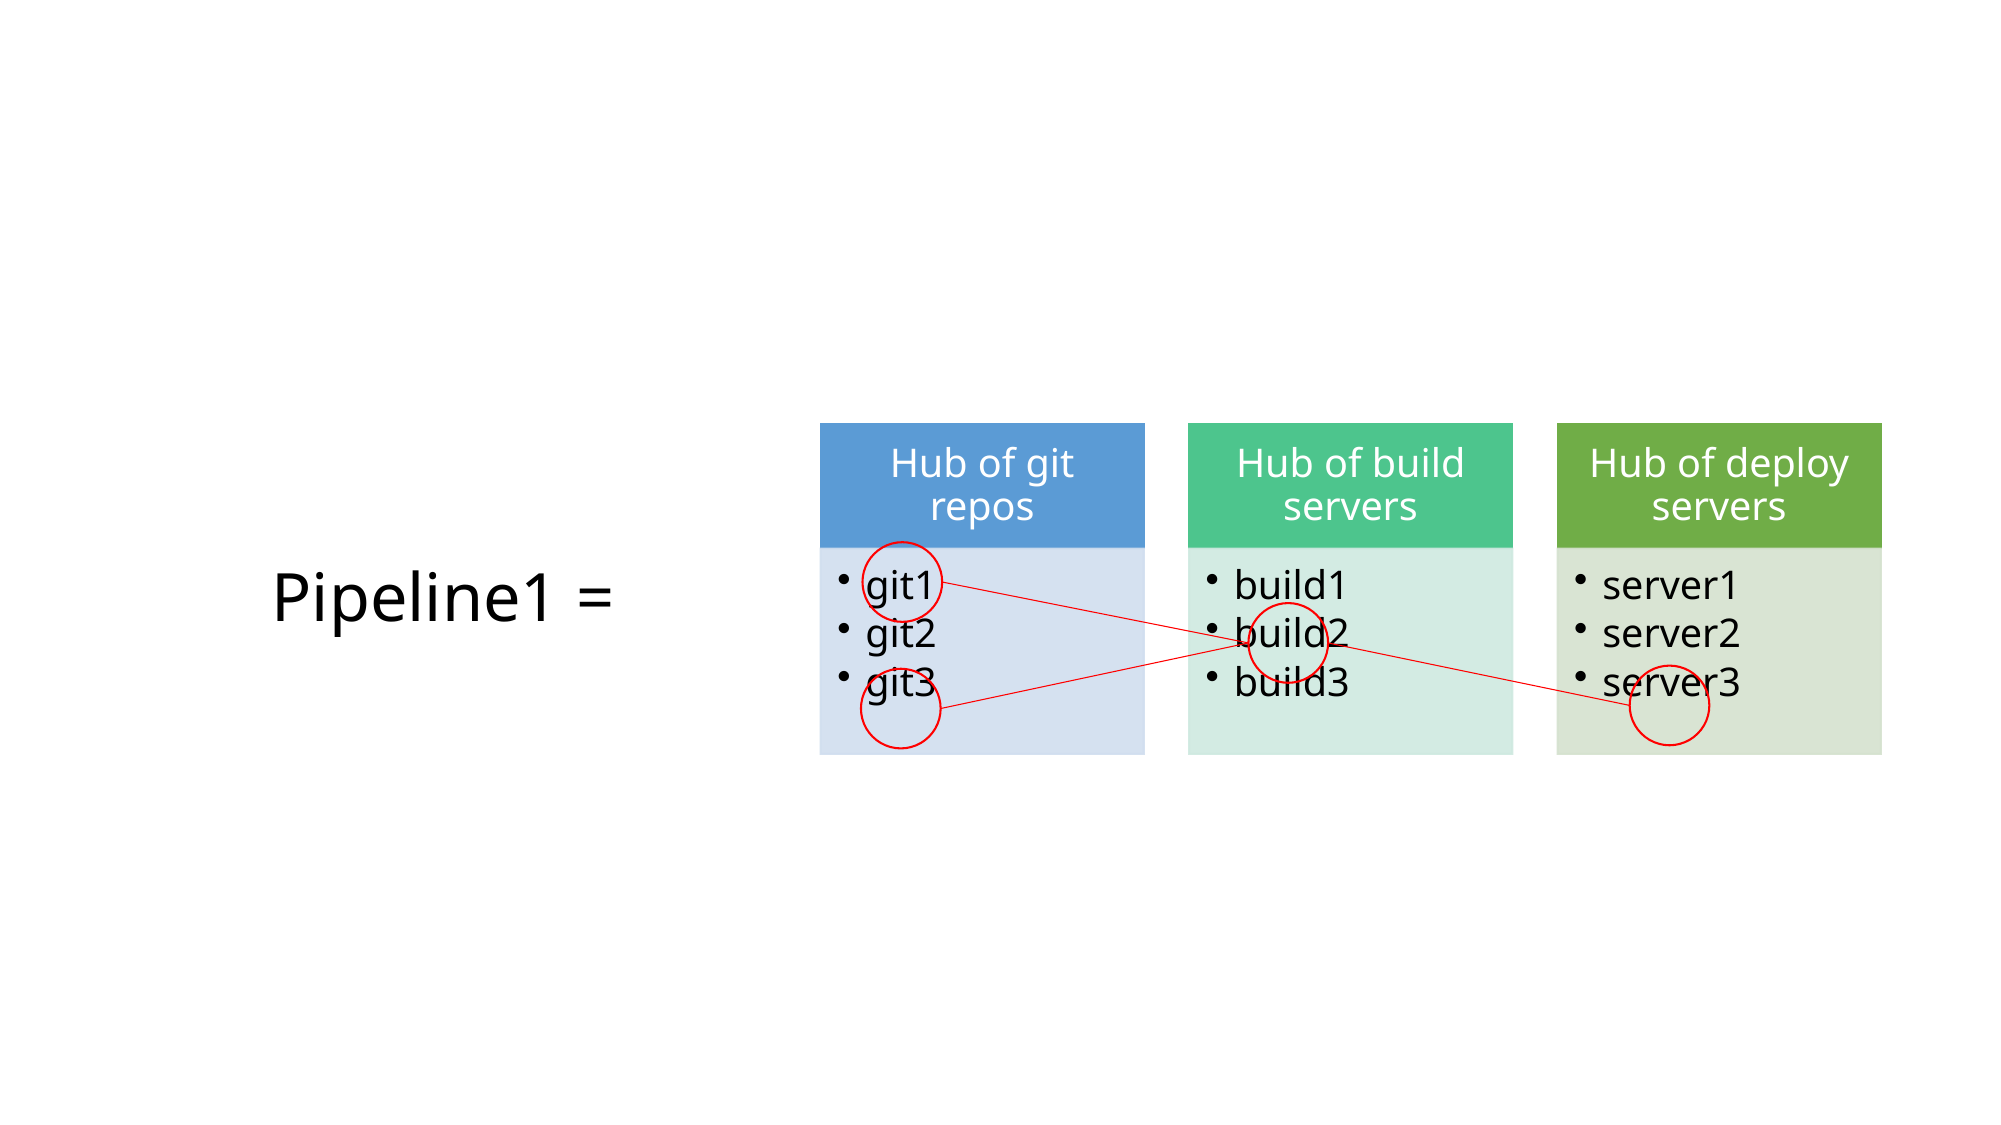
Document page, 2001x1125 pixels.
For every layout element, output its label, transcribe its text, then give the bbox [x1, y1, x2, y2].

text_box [940, 642, 1249, 709]
text_box Pipeline1 = [256, 547, 819, 642]
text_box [1328, 642, 1630, 706]
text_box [820, 267, 1882, 911]
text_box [942, 581, 1249, 643]
